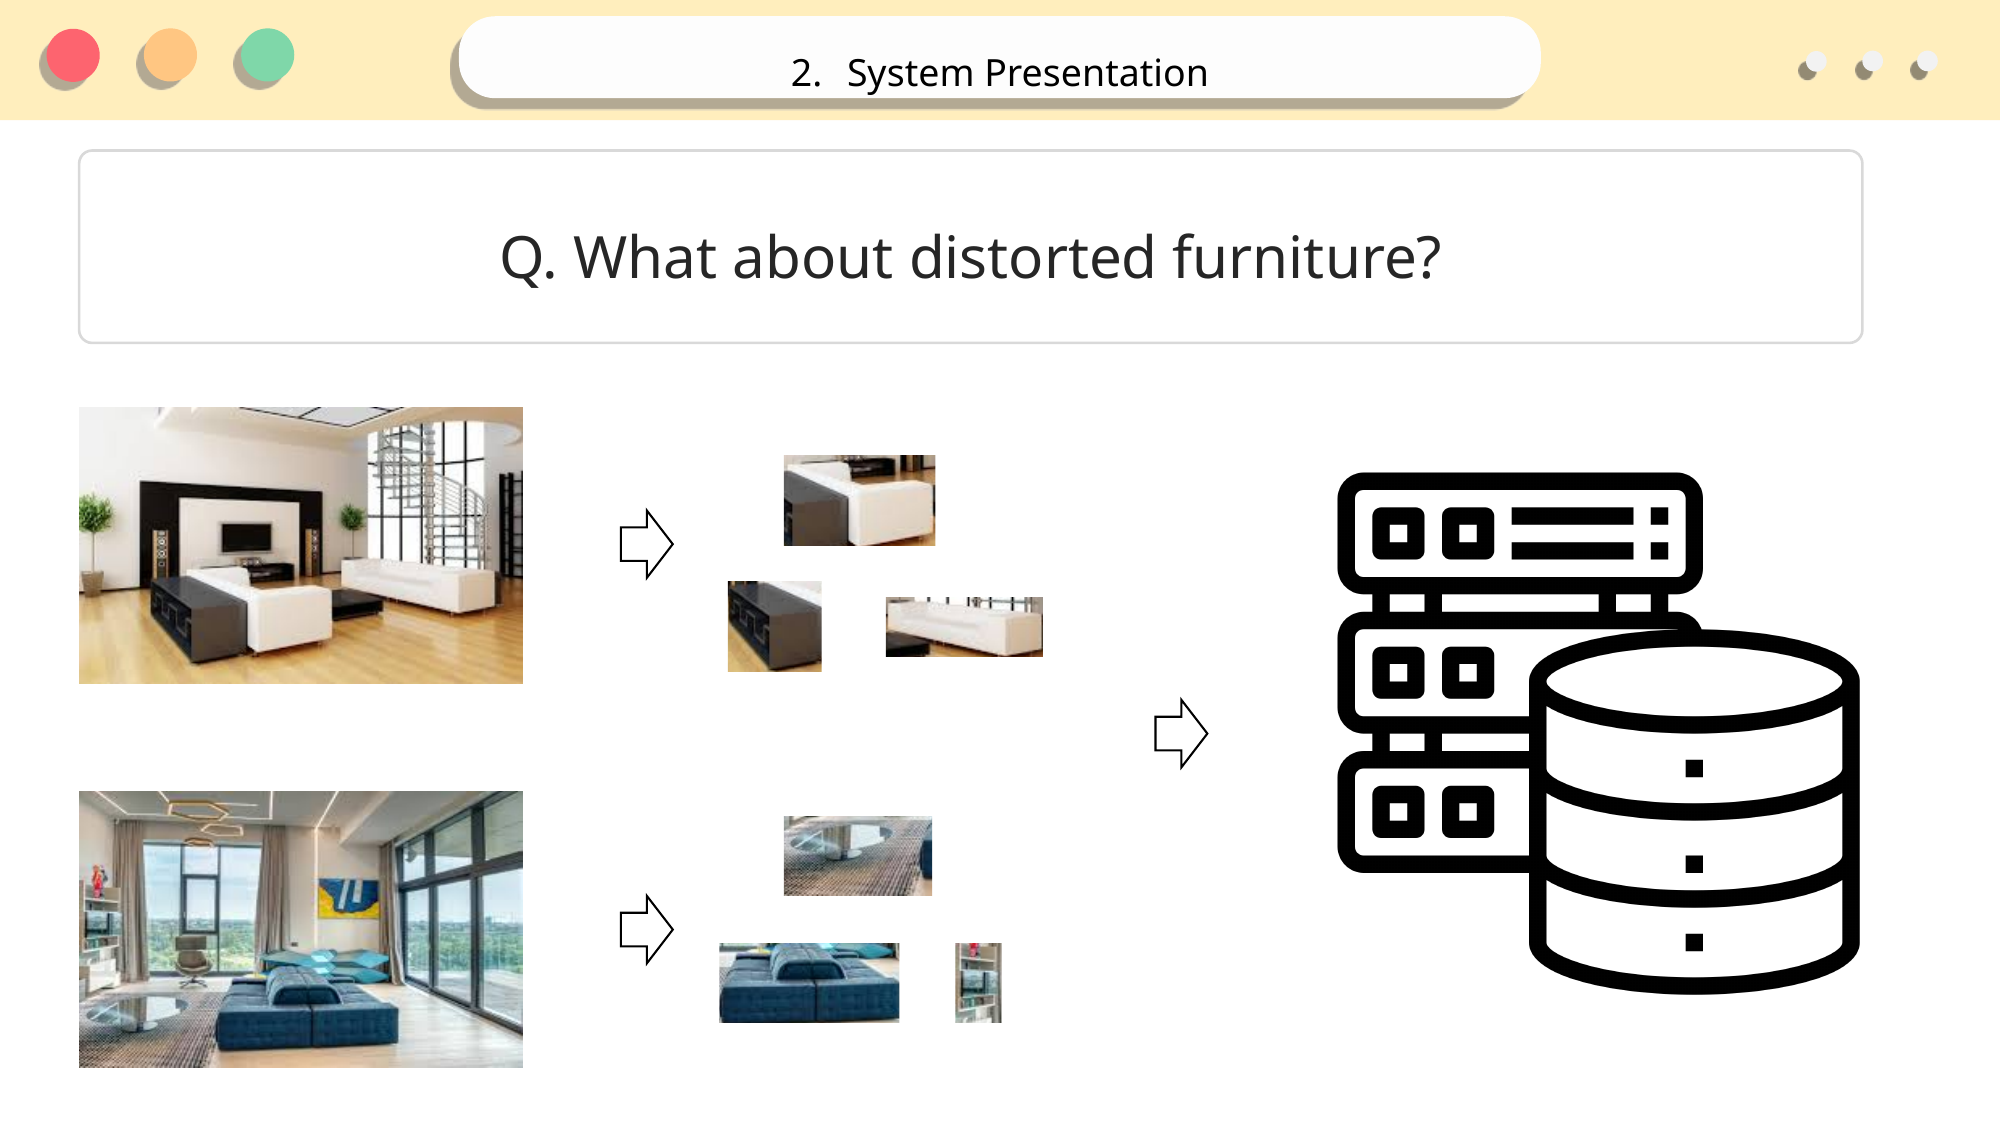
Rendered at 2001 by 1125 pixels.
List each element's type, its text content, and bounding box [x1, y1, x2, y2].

picture [79, 791, 523, 1068]
text_box System Presentation [728, 18, 1272, 102]
text_box [1154, 696, 1209, 771]
picture [783, 816, 933, 896]
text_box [79, 150, 1863, 343]
picture [885, 597, 1043, 657]
picture [1320, 455, 1877, 1012]
text_box [457, 15, 1542, 100]
text_box [240, 27, 296, 83]
text_box [142, 27, 199, 83]
text_box [45, 27, 101, 83]
picture [955, 943, 1002, 1023]
picture [719, 943, 900, 1023]
text_box [619, 892, 675, 967]
picture [783, 455, 936, 546]
text_box [1861, 49, 1885, 73]
picture [727, 581, 822, 672]
text_box [619, 507, 675, 581]
text_box [0, 0, 2000, 121]
text_box [1804, 49, 1828, 73]
picture [79, 407, 523, 684]
text_box [1916, 49, 1939, 73]
